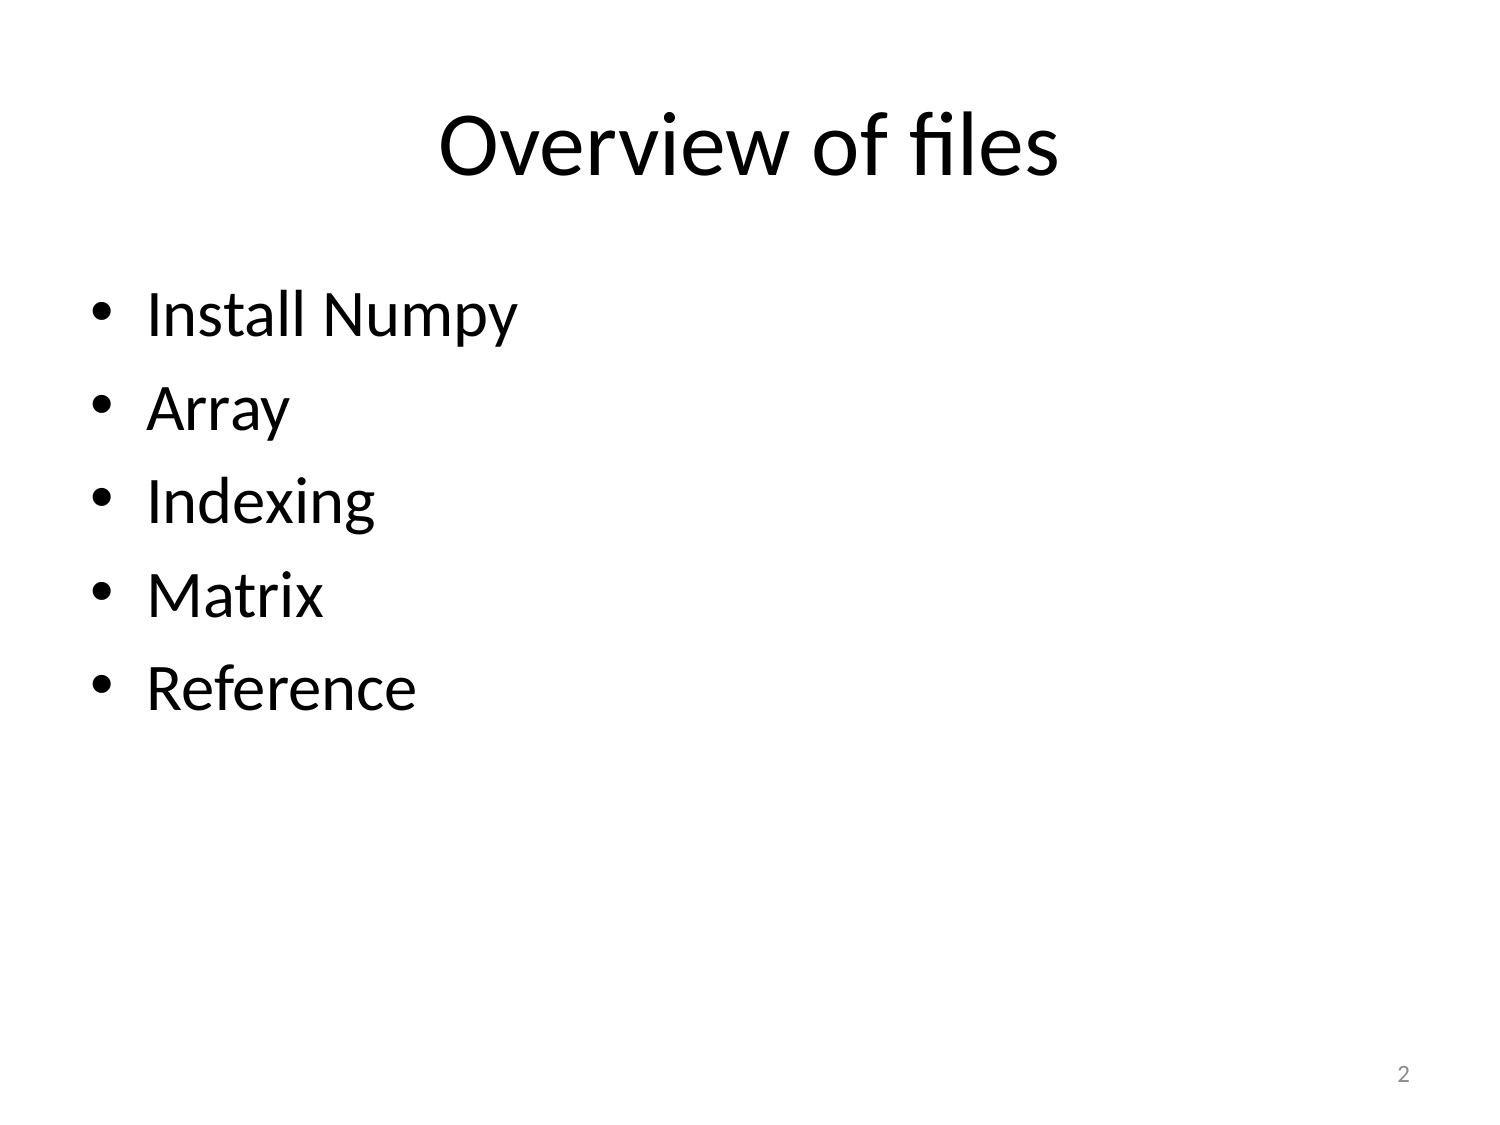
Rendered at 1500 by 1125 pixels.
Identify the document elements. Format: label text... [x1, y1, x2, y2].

title Overview of files [75, 45, 1425, 233]
list Install Numpy Array Indexing Matrix Reference [75, 262, 1425, 1075]
slide_number 2 [1074, 1042, 1425, 1103]
